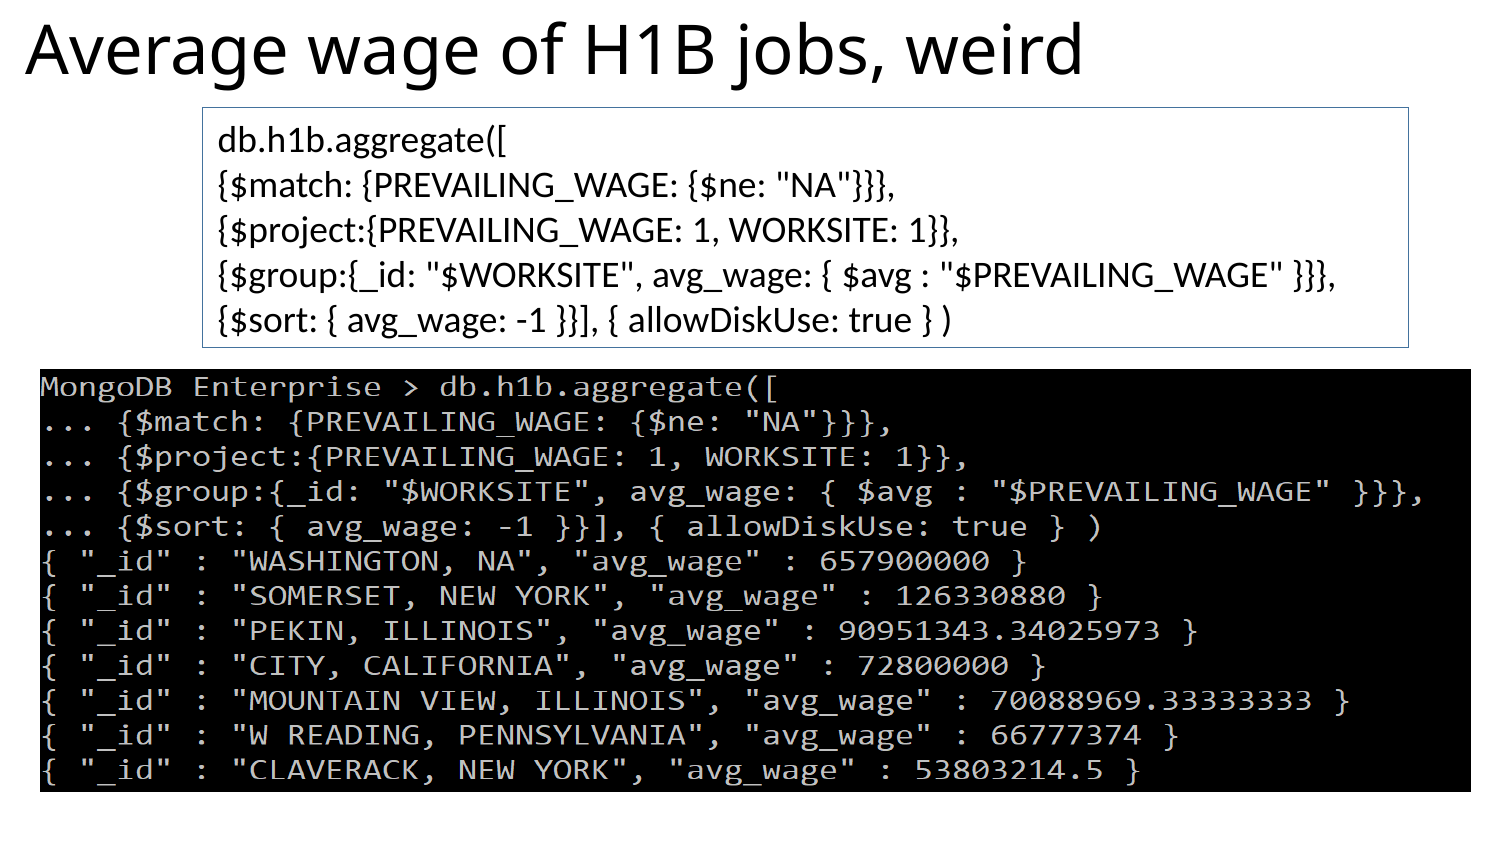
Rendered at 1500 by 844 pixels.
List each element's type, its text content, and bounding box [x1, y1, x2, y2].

picture [40, 369, 1471, 792]
text_box db.h1b.aggregate([ {$match: {PREVAILING_WAGE: {$ne: "NA"}}}, {$project:{PREVAILING_WAGE: 1, WORKSITE: 1}}, {$group:{_id: "$WORKSITE", avg_wage: { $avg : "$PREVAILING_WAGE" }}}, {$sort: { avg_wage: -1 }}], { allowDiskUse: true } ) [202, 107, 1409, 348]
title Average wage of H1B jobs, weird [10, 0, 1409, 116]
